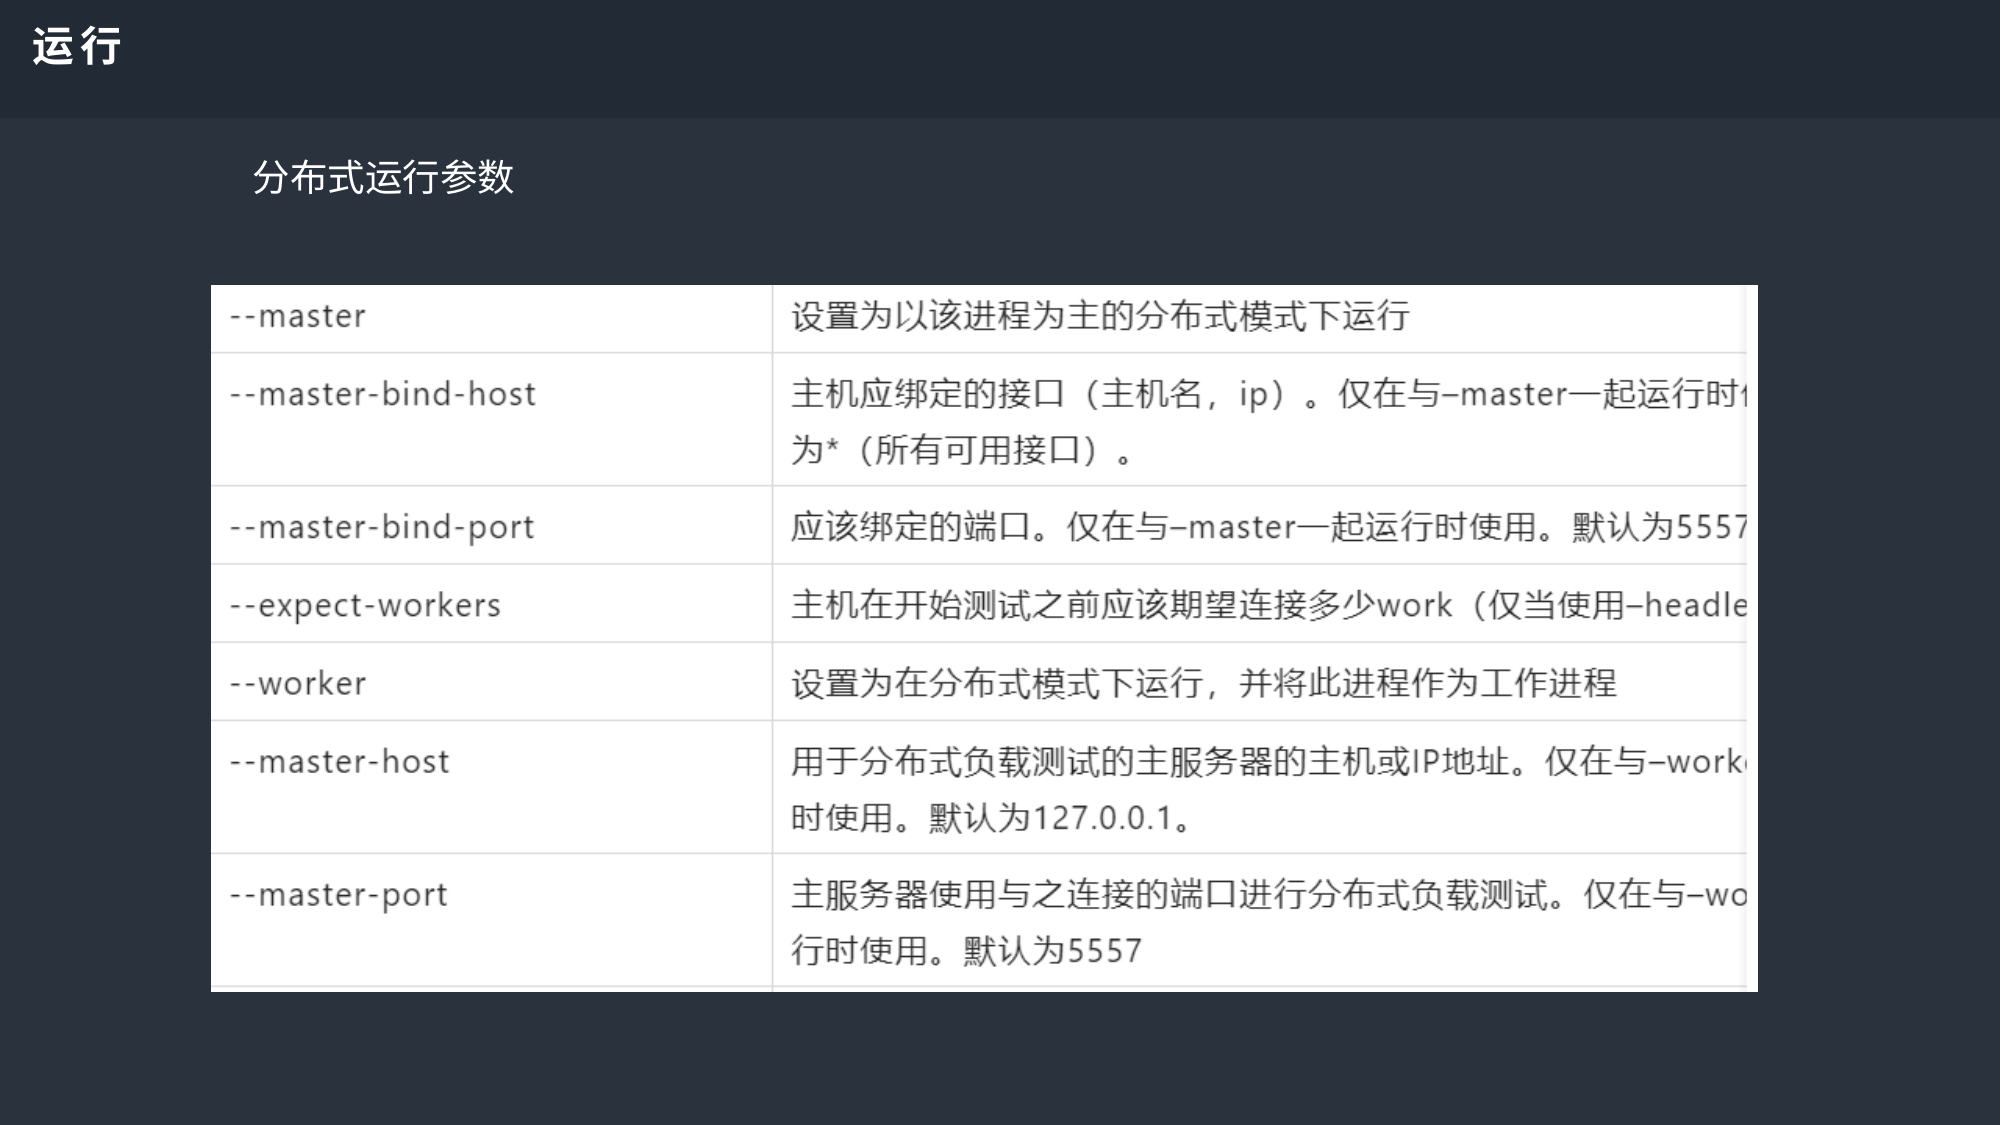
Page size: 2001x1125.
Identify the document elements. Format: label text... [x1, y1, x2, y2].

text_box [0, 0, 2000, 119]
text_box 分布式运行参数 [238, 146, 1610, 207]
picture [211, 285, 1758, 992]
text_box [0, 119, 2000, 1125]
text_box 运行 [17, 11, 673, 77]
